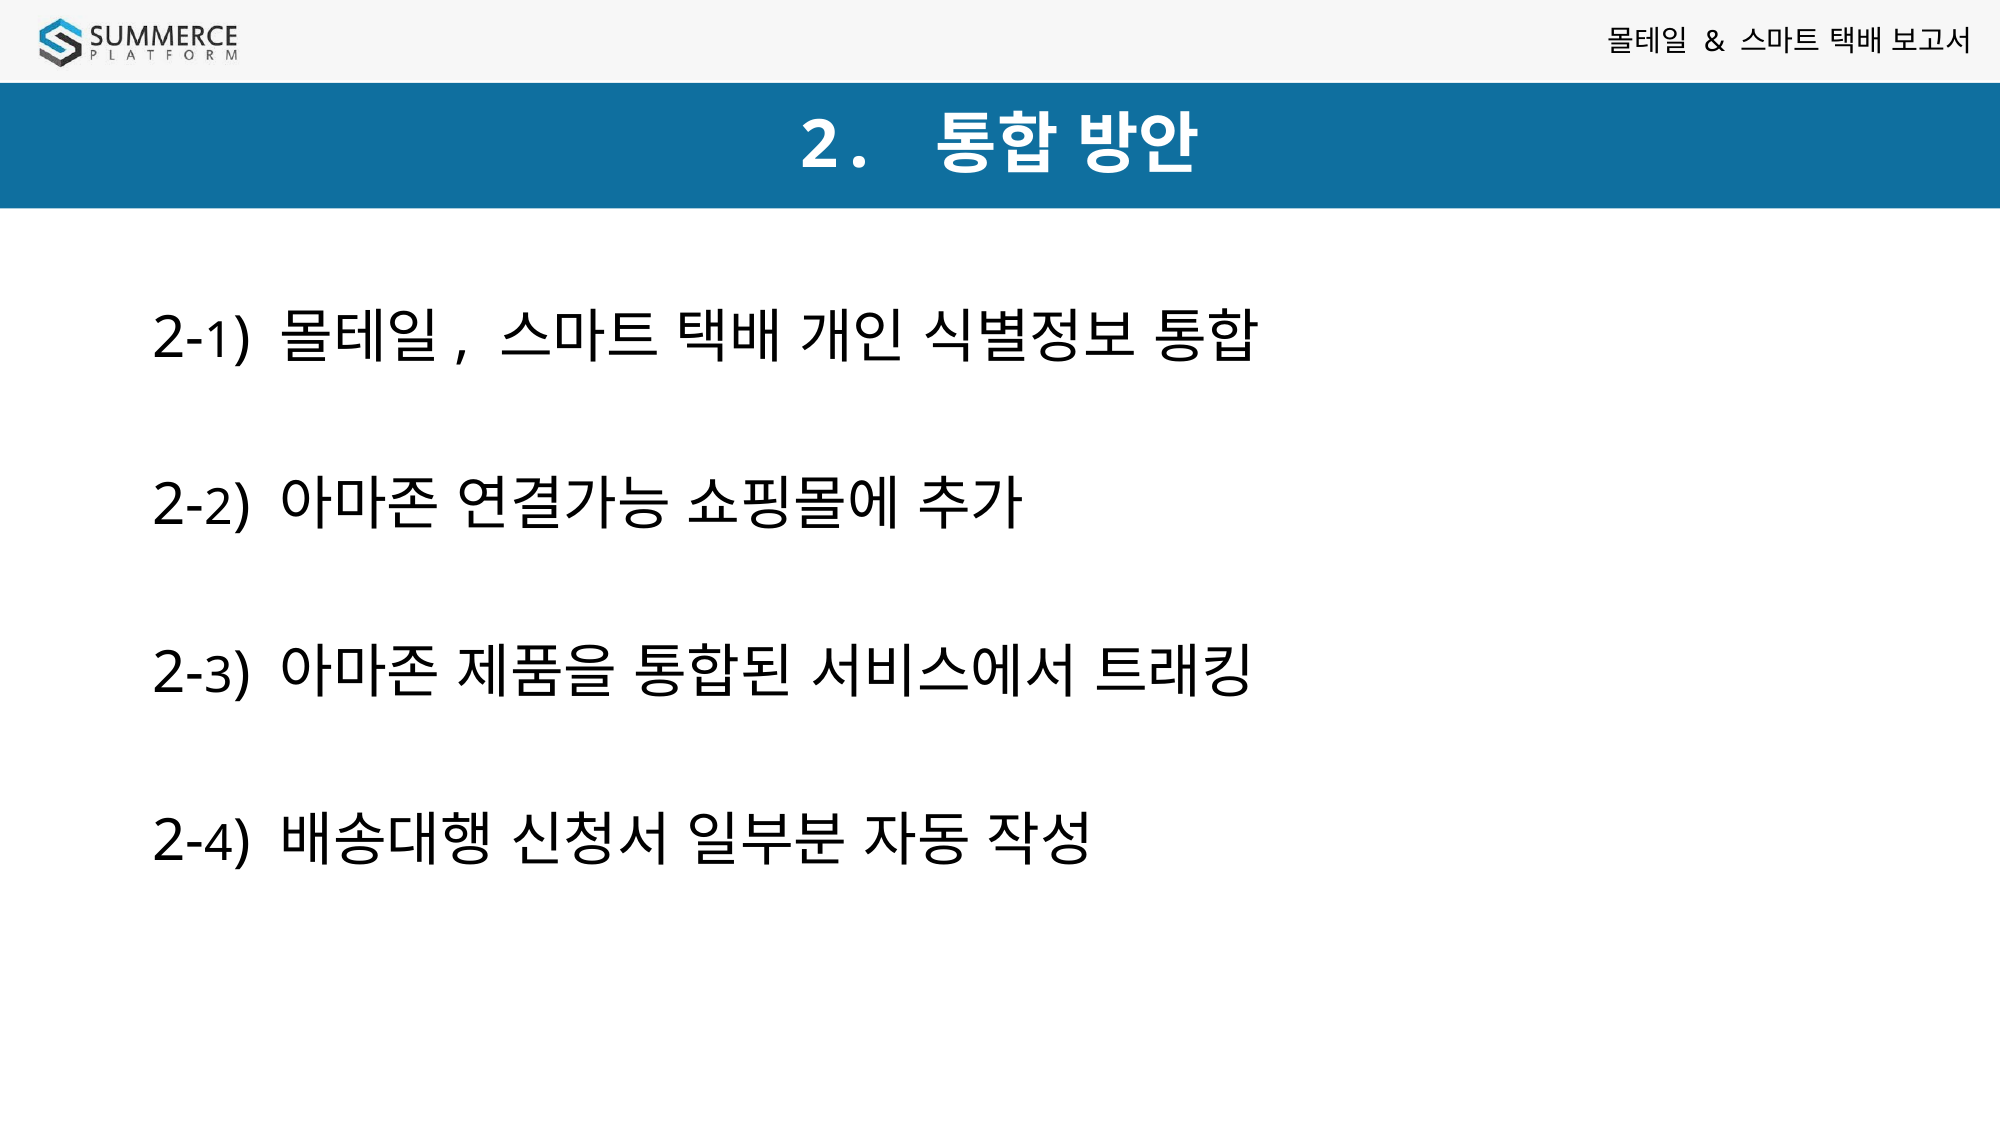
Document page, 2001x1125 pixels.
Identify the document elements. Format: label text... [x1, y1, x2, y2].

list 2-1) 몰테일, 스마트 택배 개인 식별정보 통합 2-2) 아마존 연결가능 쇼핑몰에 추가 2-3) 아마존 제품을 통합된 서비스에서 트래킹 2-4) 배송대행 신청서 일부분 자동 작성 [137, 299, 1863, 1014]
picture [35, 2, 240, 73]
title 2. 통합 방안 [0, 82, 2000, 209]
